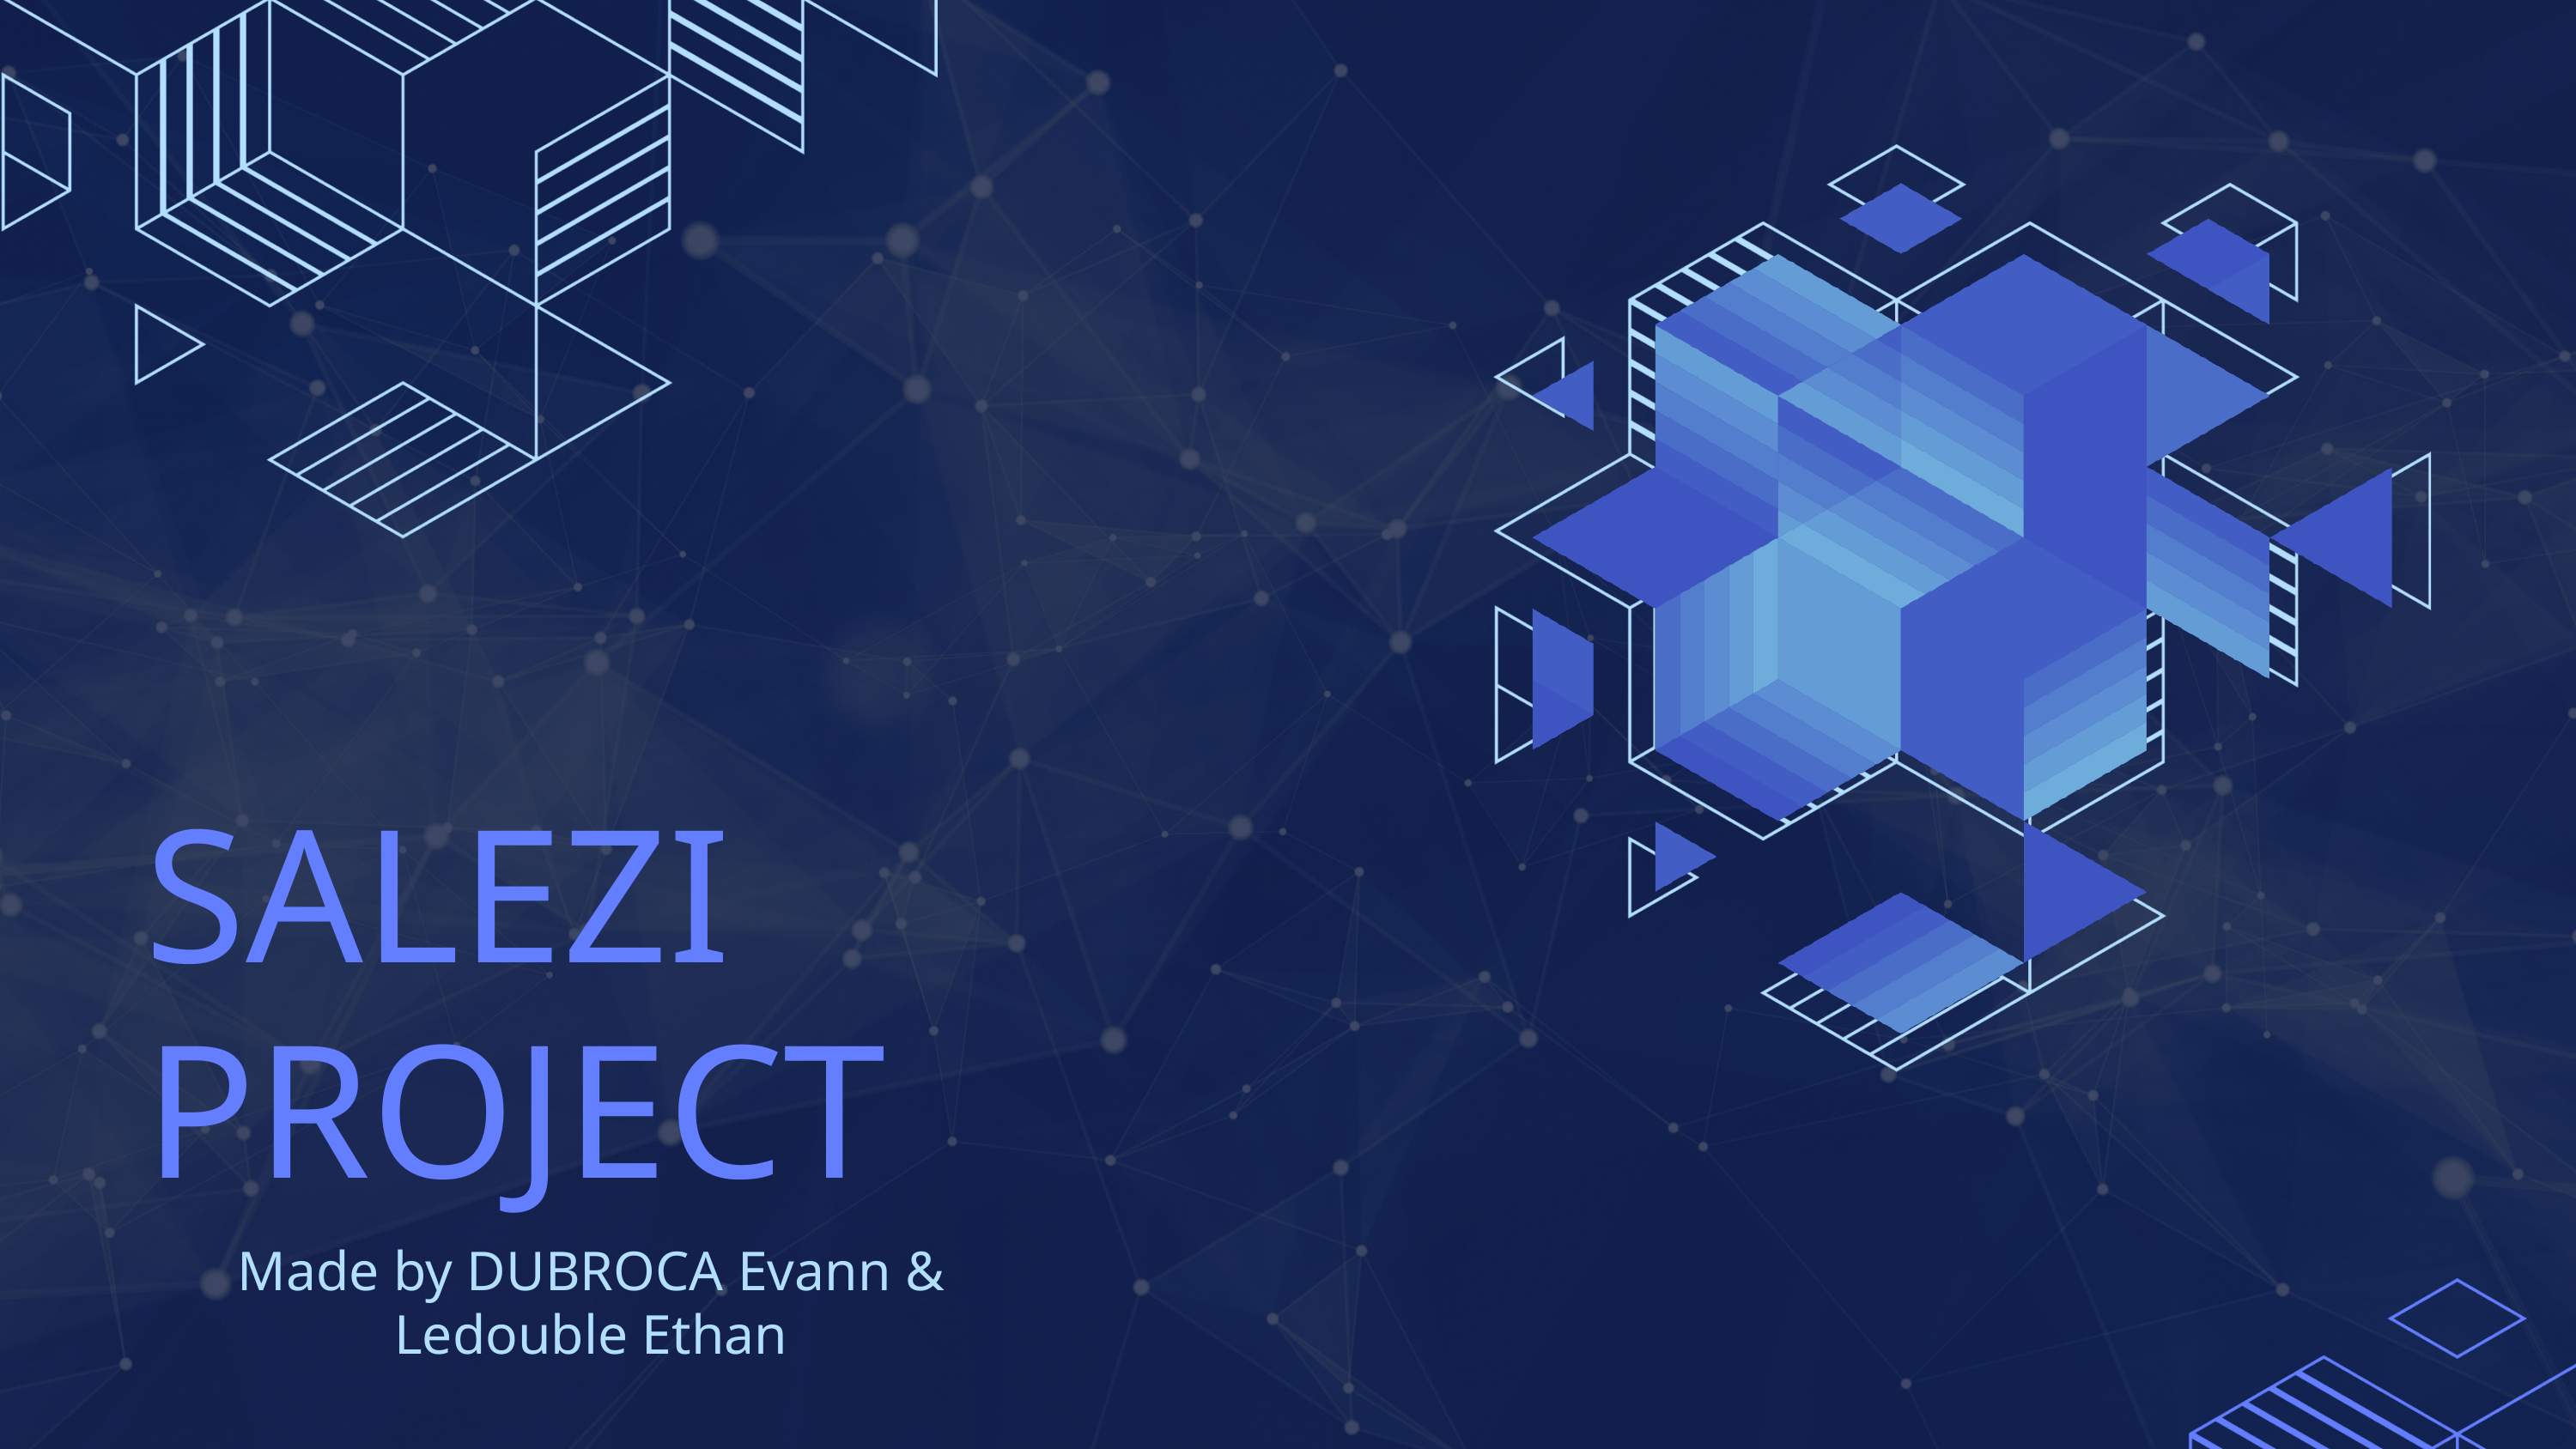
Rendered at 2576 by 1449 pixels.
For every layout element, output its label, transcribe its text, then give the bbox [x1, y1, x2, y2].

text_box [1493, 144, 2432, 1072]
text_box Made by DUBROCA Evann & Ledouble Ethan [130, 1239, 1054, 1365]
text_box [0, 0, 2576, 1449]
text_box [1532, 183, 2392, 1034]
text_box [0, 0, 938, 539]
text_box [2054, 1278, 2576, 1449]
text_box SALEZI PROJECT [144, 784, 1353, 1216]
